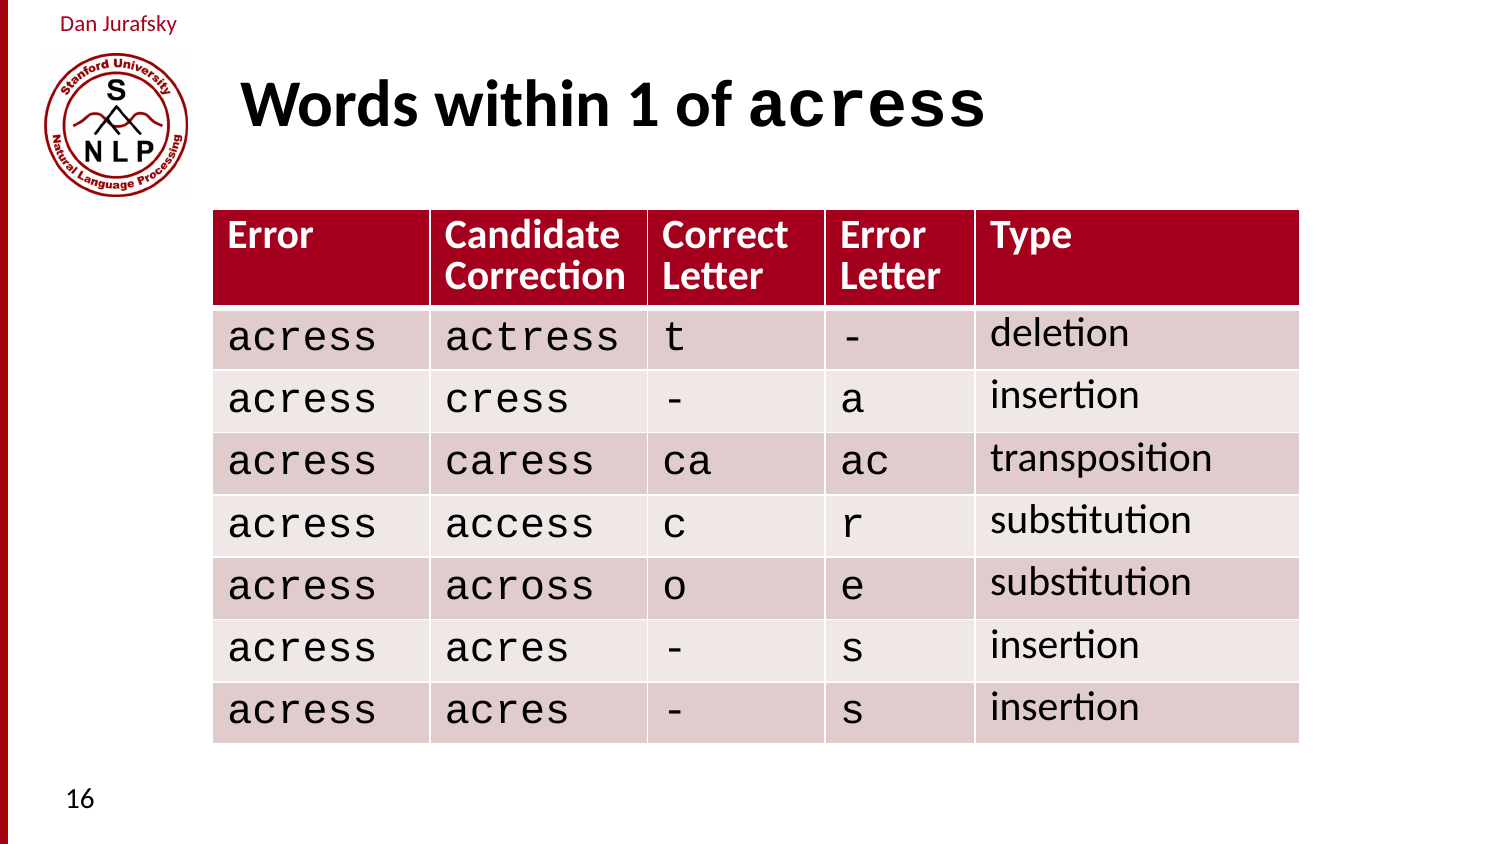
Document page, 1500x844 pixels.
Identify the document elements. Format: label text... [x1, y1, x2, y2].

table_cell access [431, 496, 647, 556]
table_header Type [976, 210, 1299, 305]
table_header Error Letter [826, 210, 974, 305]
picture [44, 53, 188, 197]
table_cell across [431, 558, 647, 619]
slide_number 16 [49, 771, 376, 829]
table_cell acres [431, 683, 647, 743]
table_header Candidate Correction [431, 210, 647, 305]
table_cell - [826, 311, 974, 369]
table_cell r [826, 496, 974, 556]
table_header Error [213, 210, 429, 305]
table_cell acress [213, 311, 429, 369]
table_cell substitution [976, 558, 1299, 619]
table_cell - [648, 683, 824, 743]
table_cell t [648, 311, 824, 369]
table_cell acress [213, 433, 429, 494]
table_cell s [826, 683, 974, 743]
table_cell acres [431, 620, 647, 681]
table_cell acress [213, 683, 429, 743]
table_cell substitution [976, 496, 1299, 556]
table_cell acress [213, 620, 429, 681]
table_cell a [826, 371, 974, 432]
table_cell transposition [976, 433, 1299, 494]
table_cell cress [431, 371, 647, 432]
table_cell caress [431, 433, 647, 494]
table_header Correct Letter [648, 210, 824, 305]
table_cell - [648, 371, 824, 432]
table_cell actress [431, 311, 647, 369]
table_cell o [648, 558, 824, 619]
table_cell acress [213, 371, 429, 432]
table_cell - [648, 620, 824, 681]
table_cell deletion [976, 311, 1299, 369]
table_cell e [826, 558, 974, 619]
table_cell ac [826, 433, 974, 494]
table_cell s [826, 620, 974, 681]
table_cell insertion [976, 620, 1299, 681]
title Words within 1 of acress [225, 24, 1450, 147]
table_cell acress [213, 496, 429, 556]
table_cell acress [213, 558, 429, 619]
table_cell ca [648, 433, 824, 494]
table_cell insertion [976, 371, 1299, 432]
table_cell insertion [976, 683, 1299, 743]
table_cell c [648, 496, 824, 556]
